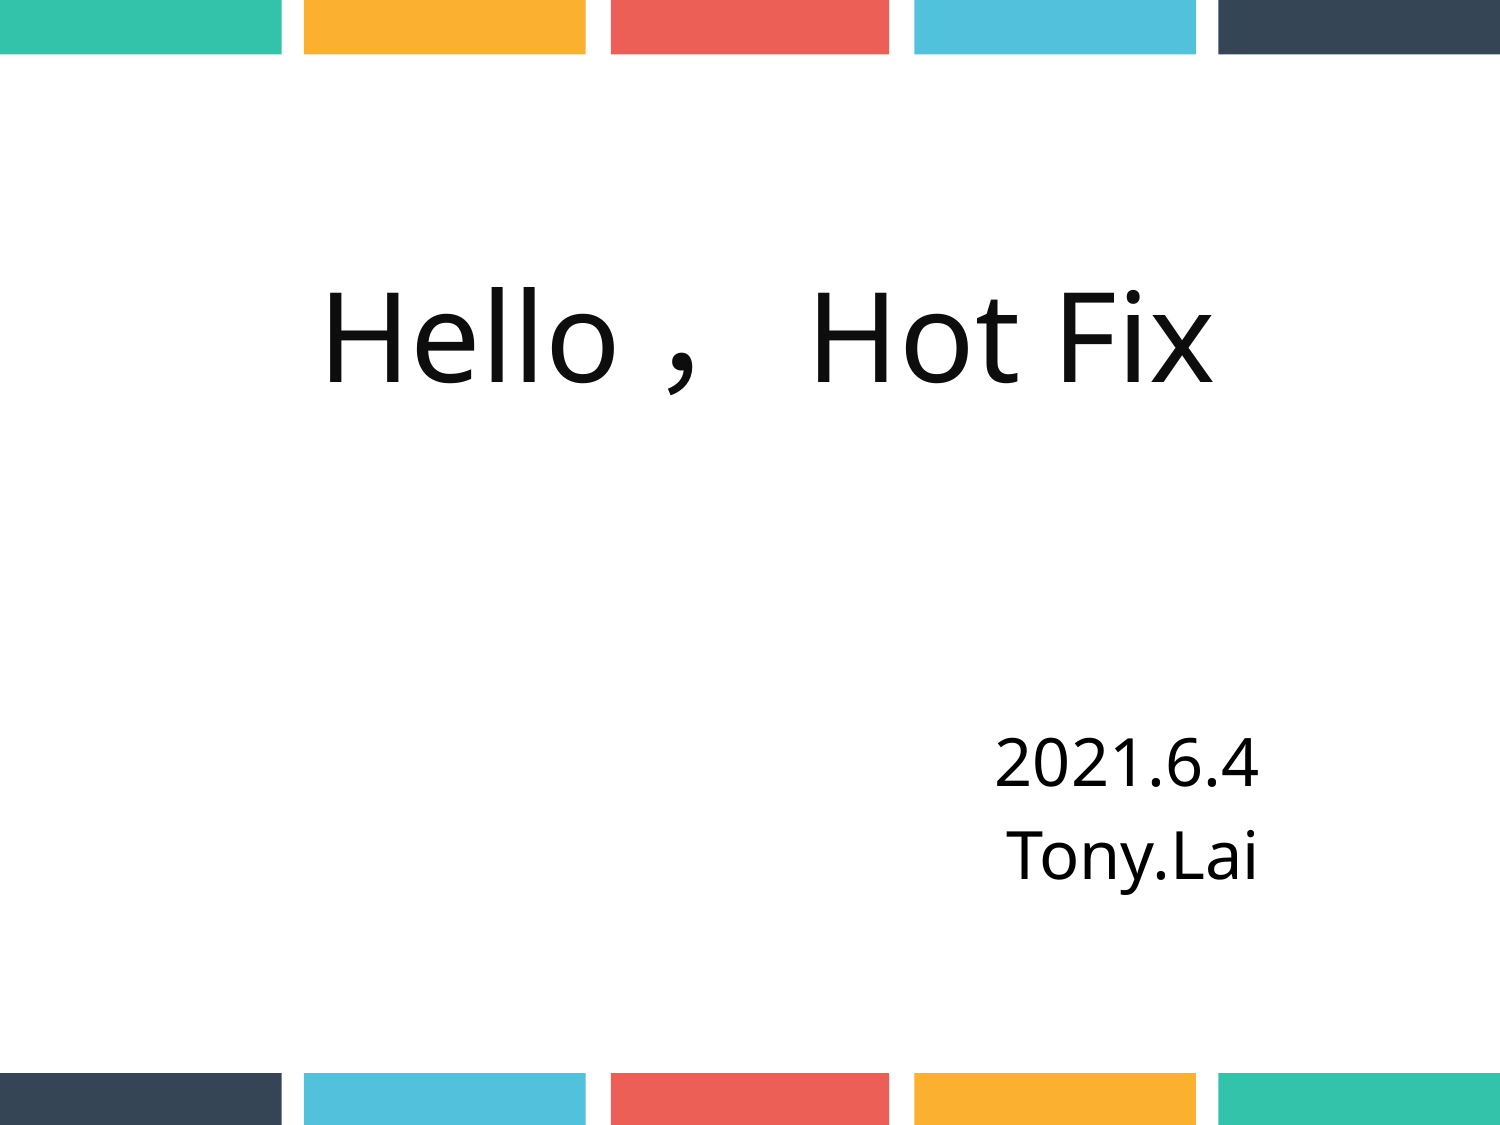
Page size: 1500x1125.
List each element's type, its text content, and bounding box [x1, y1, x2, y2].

text_box [610, 0, 890, 55]
text_box [303, 1073, 586, 1125]
text_box [914, 1073, 1196, 1125]
text_box [914, 0, 1196, 55]
subtitle 2021.6.4 Tony.Lai [225, 432, 1275, 925]
text_box [303, 0, 586, 55]
text_box [0, 1073, 282, 1125]
text_box [1218, 1073, 1500, 1125]
title Hello，Hot Fix [147, 219, 1388, 445]
text_box [610, 1073, 890, 1125]
text_box [0, 0, 282, 55]
text_box [1218, 0, 1500, 55]
